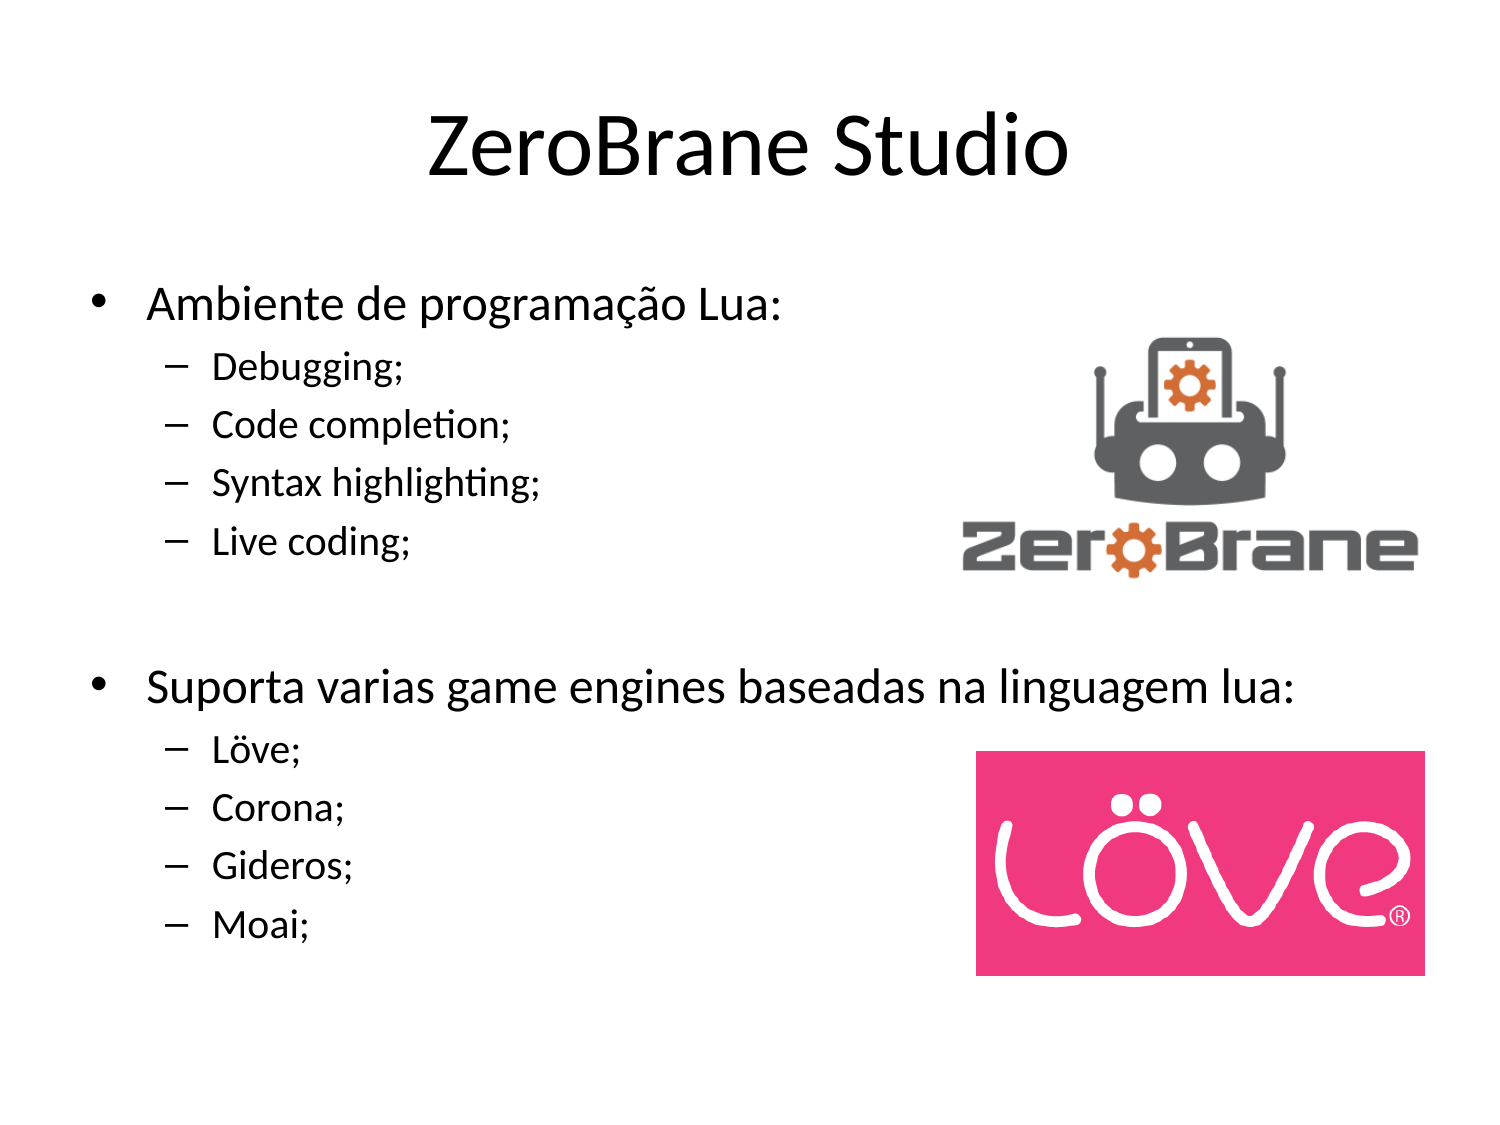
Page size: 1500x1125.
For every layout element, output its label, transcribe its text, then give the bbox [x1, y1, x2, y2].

title ZeroBrane Studio [75, 45, 1425, 233]
list Ambiente de programação Lua: Debugging; Code completion; Syntax highlighting; Live coding; Suporta varias game engines baseadas na linguagem lua: Löve; Corona; Gideros; Moai; [75, 262, 1425, 1005]
picture [950, 326, 1426, 583]
picture [975, 751, 1426, 977]
